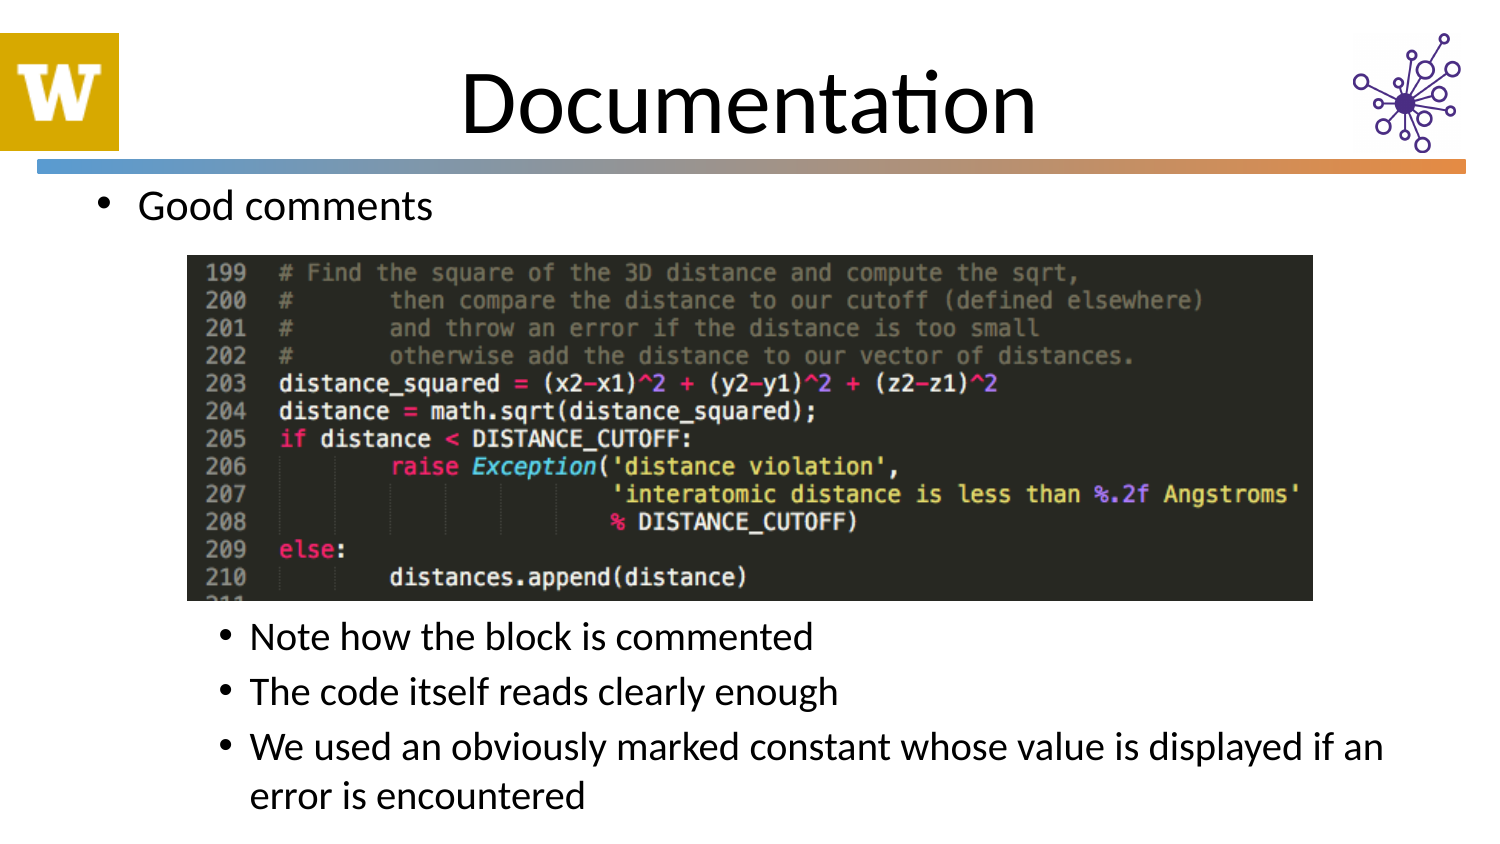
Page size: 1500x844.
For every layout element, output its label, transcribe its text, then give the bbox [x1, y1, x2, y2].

picture [187, 254, 1313, 601]
picture [0, 33, 75, 151]
list Good comments Note how the block is commented The code itself reads clearly enough We used an obviously marked constant whose value is displayed if an error is encountered [75, 168, 1425, 835]
picture [1425, 33, 1461, 153]
title Documentation [75, 33, 1425, 168]
